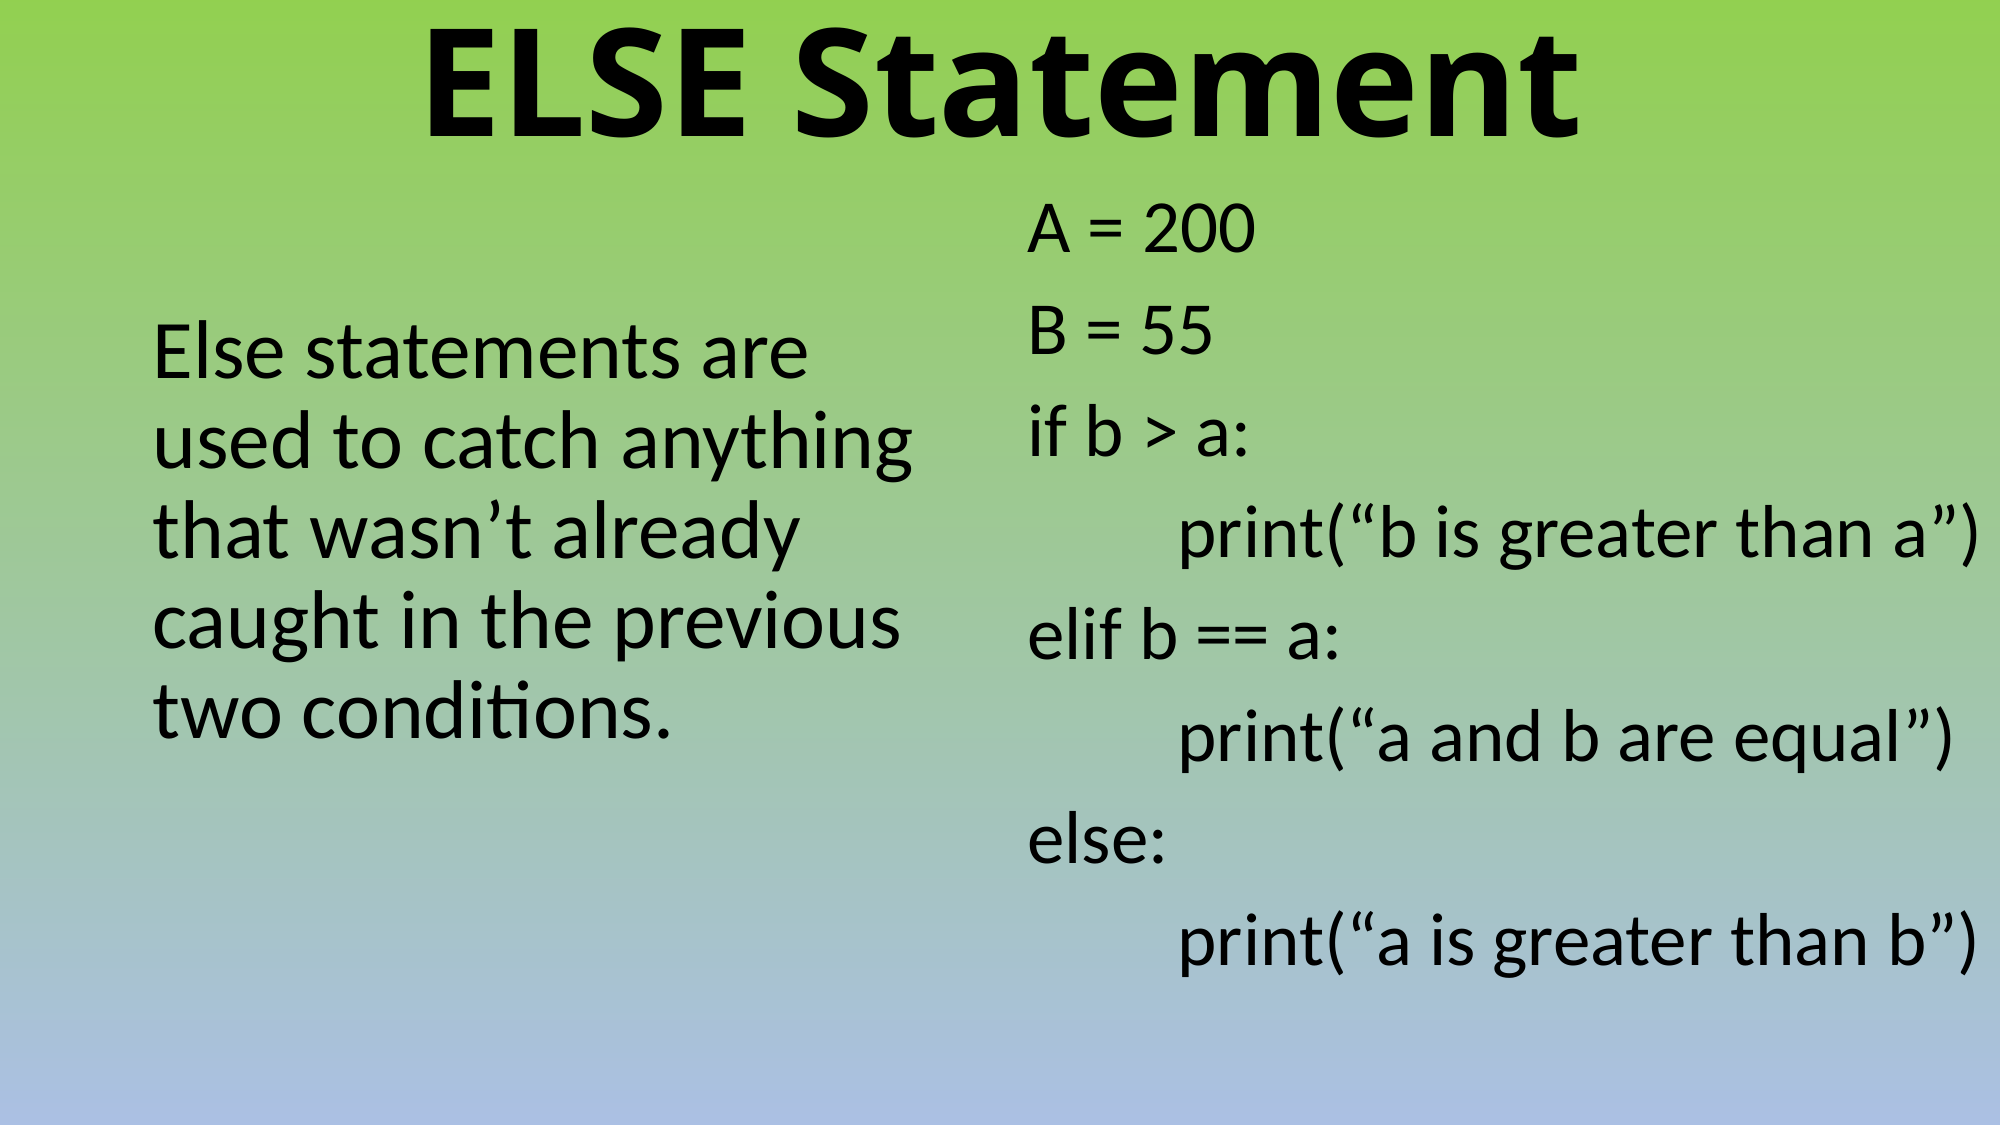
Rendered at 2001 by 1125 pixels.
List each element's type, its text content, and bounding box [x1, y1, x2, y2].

list A = 200 B = 55 if b > a: print(“b is greater than a”) elif b == a: print(“a and b are equal”) else: print(“a is greater than b”) [1012, 180, 2000, 1104]
list Else statements are used to catch anything that wasn’t already caught in the previous two conditions. [137, 299, 988, 1014]
title ELSE Statement [137, 0, 1863, 197]
